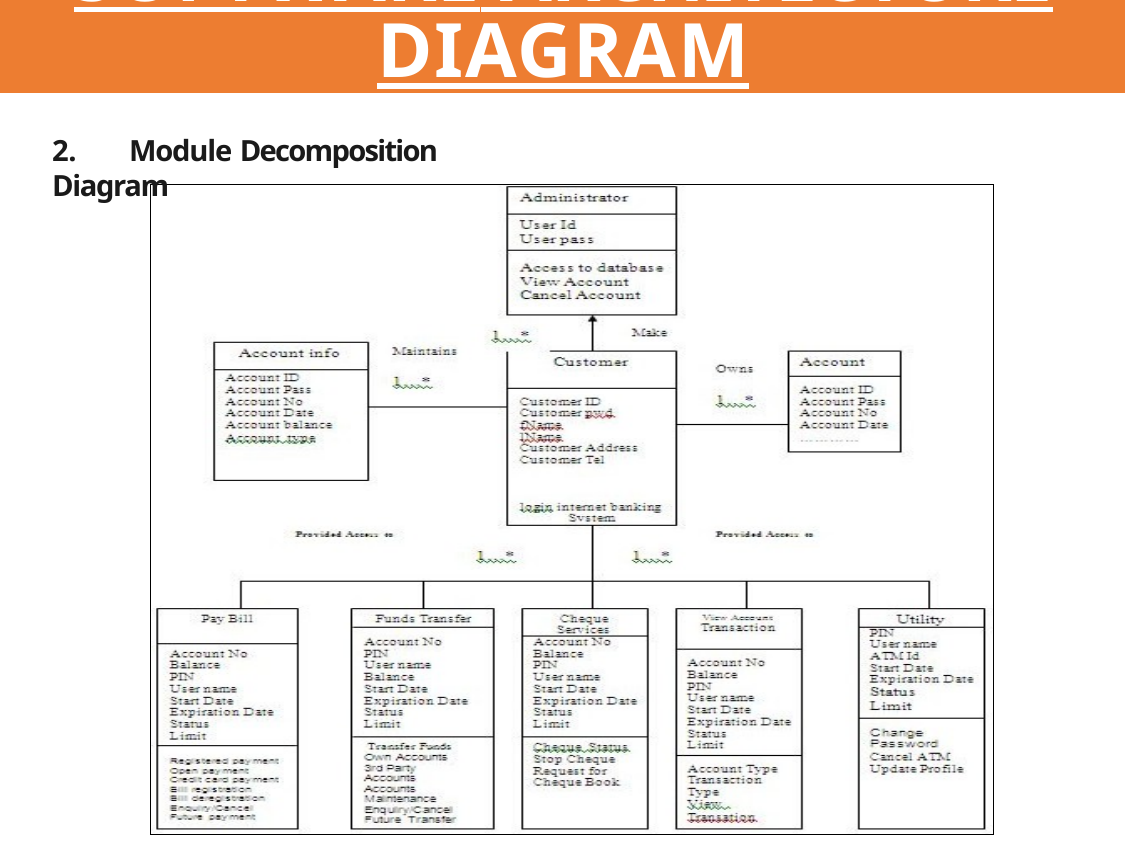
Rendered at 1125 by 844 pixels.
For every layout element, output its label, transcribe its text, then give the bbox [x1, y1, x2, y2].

picture [149, 184, 993, 835]
text_box 2. Module Decomposition Diagram [50, 130, 554, 203]
text_box SOFTWARE ARCHITECTURE DIAGRAM [0, 0, 1125, 93]
